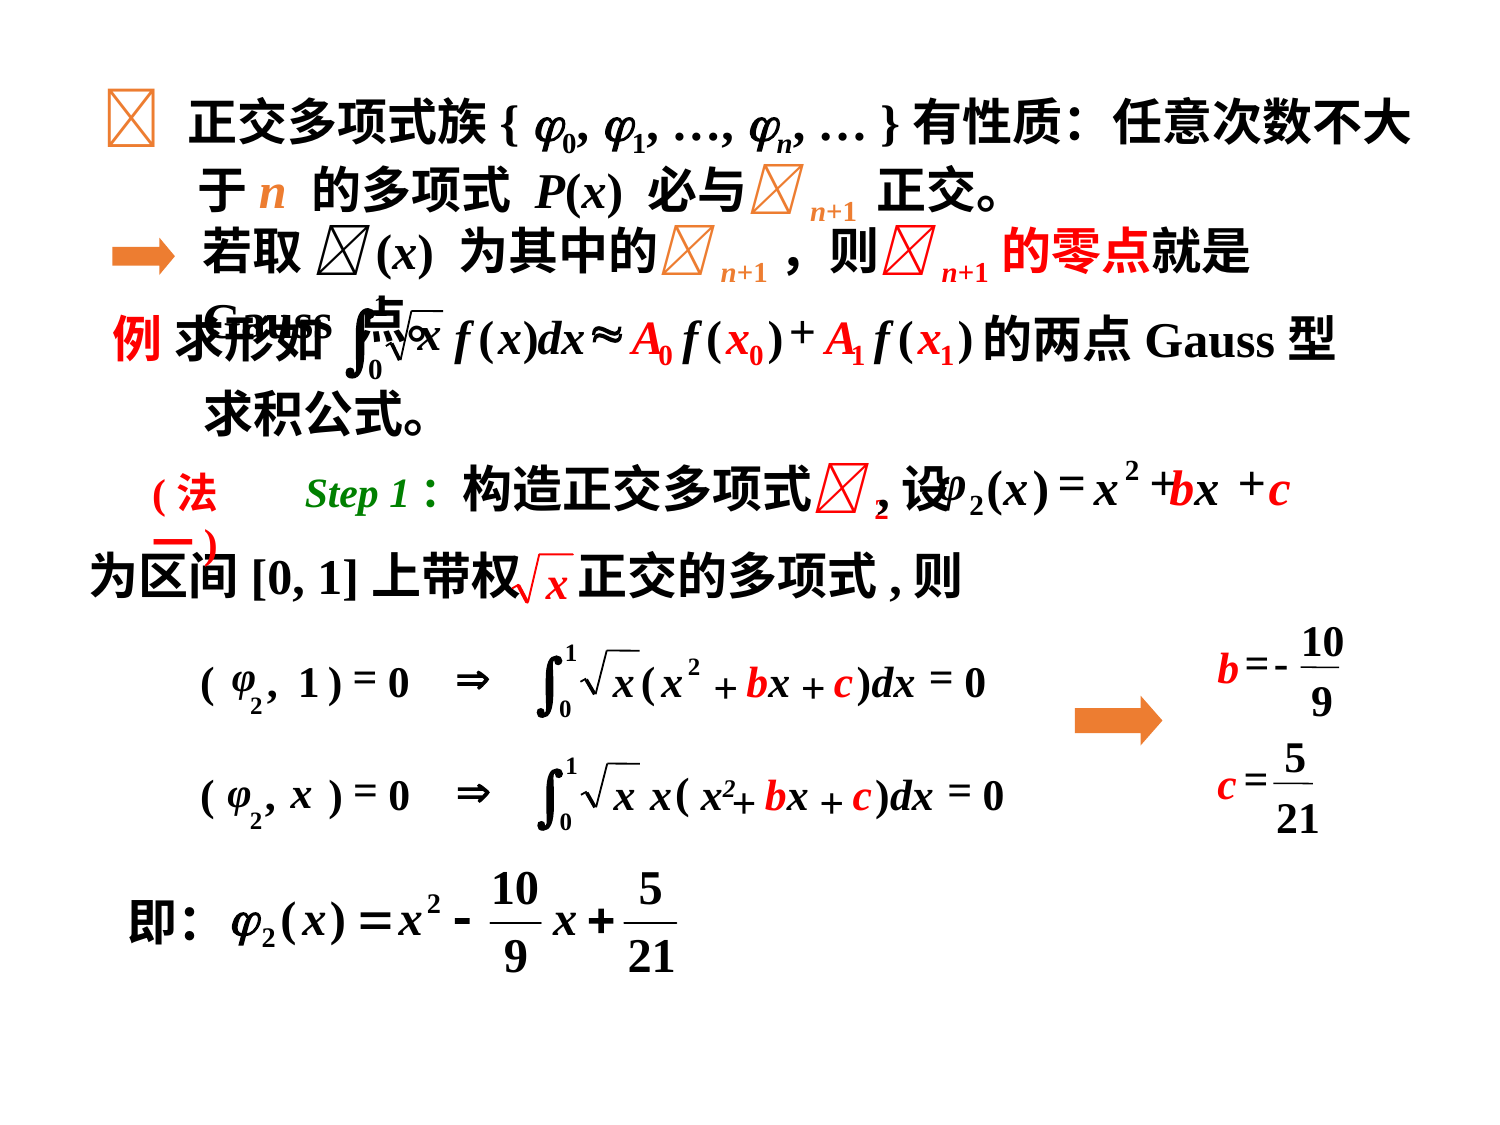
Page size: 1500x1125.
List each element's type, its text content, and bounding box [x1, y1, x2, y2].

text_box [74, 287, 1342, 450]
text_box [137, 449, 1309, 525]
text_box  [455, 648, 491, 702]
text_box [1074, 695, 1163, 746]
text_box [199, 648, 411, 720]
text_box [541, 749, 1005, 836]
text_box  正交多项式族{ 0, 1, …, n, … }有性质：任意次数不大于n 的多项式 P(x) 必与n+1 正交。 [87, 75, 1450, 235]
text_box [112, 212, 1413, 289]
text_box  [456, 761, 492, 815]
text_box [112, 858, 686, 984]
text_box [87, 537, 966, 614]
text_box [199, 761, 411, 835]
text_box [540, 636, 987, 723]
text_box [1217, 612, 1346, 843]
